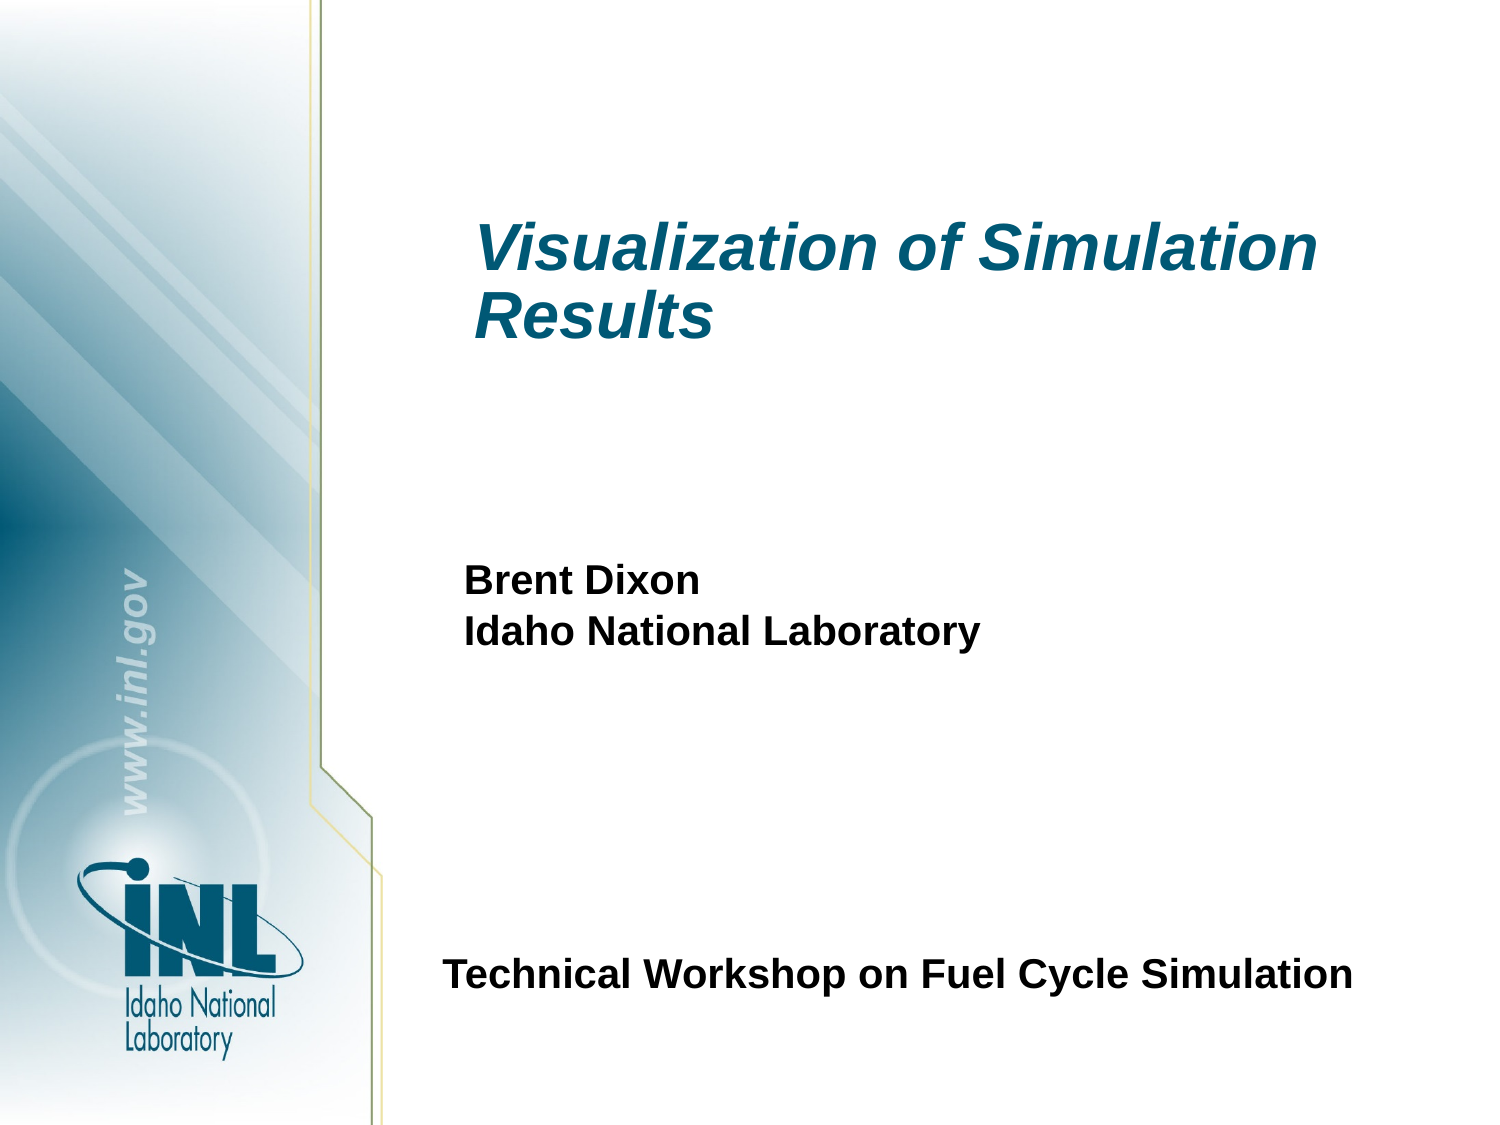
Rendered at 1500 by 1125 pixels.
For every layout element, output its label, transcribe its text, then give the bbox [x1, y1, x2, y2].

text_box Brent Dixon Idaho National Laboratory [463, 560, 1412, 686]
picture [0, 0, 383, 1125]
title Visualization of Simulation Results [474, 215, 1426, 353]
subtitle Technical Workshop on Fuel Cycle Simulation [442, 954, 1390, 1080]
